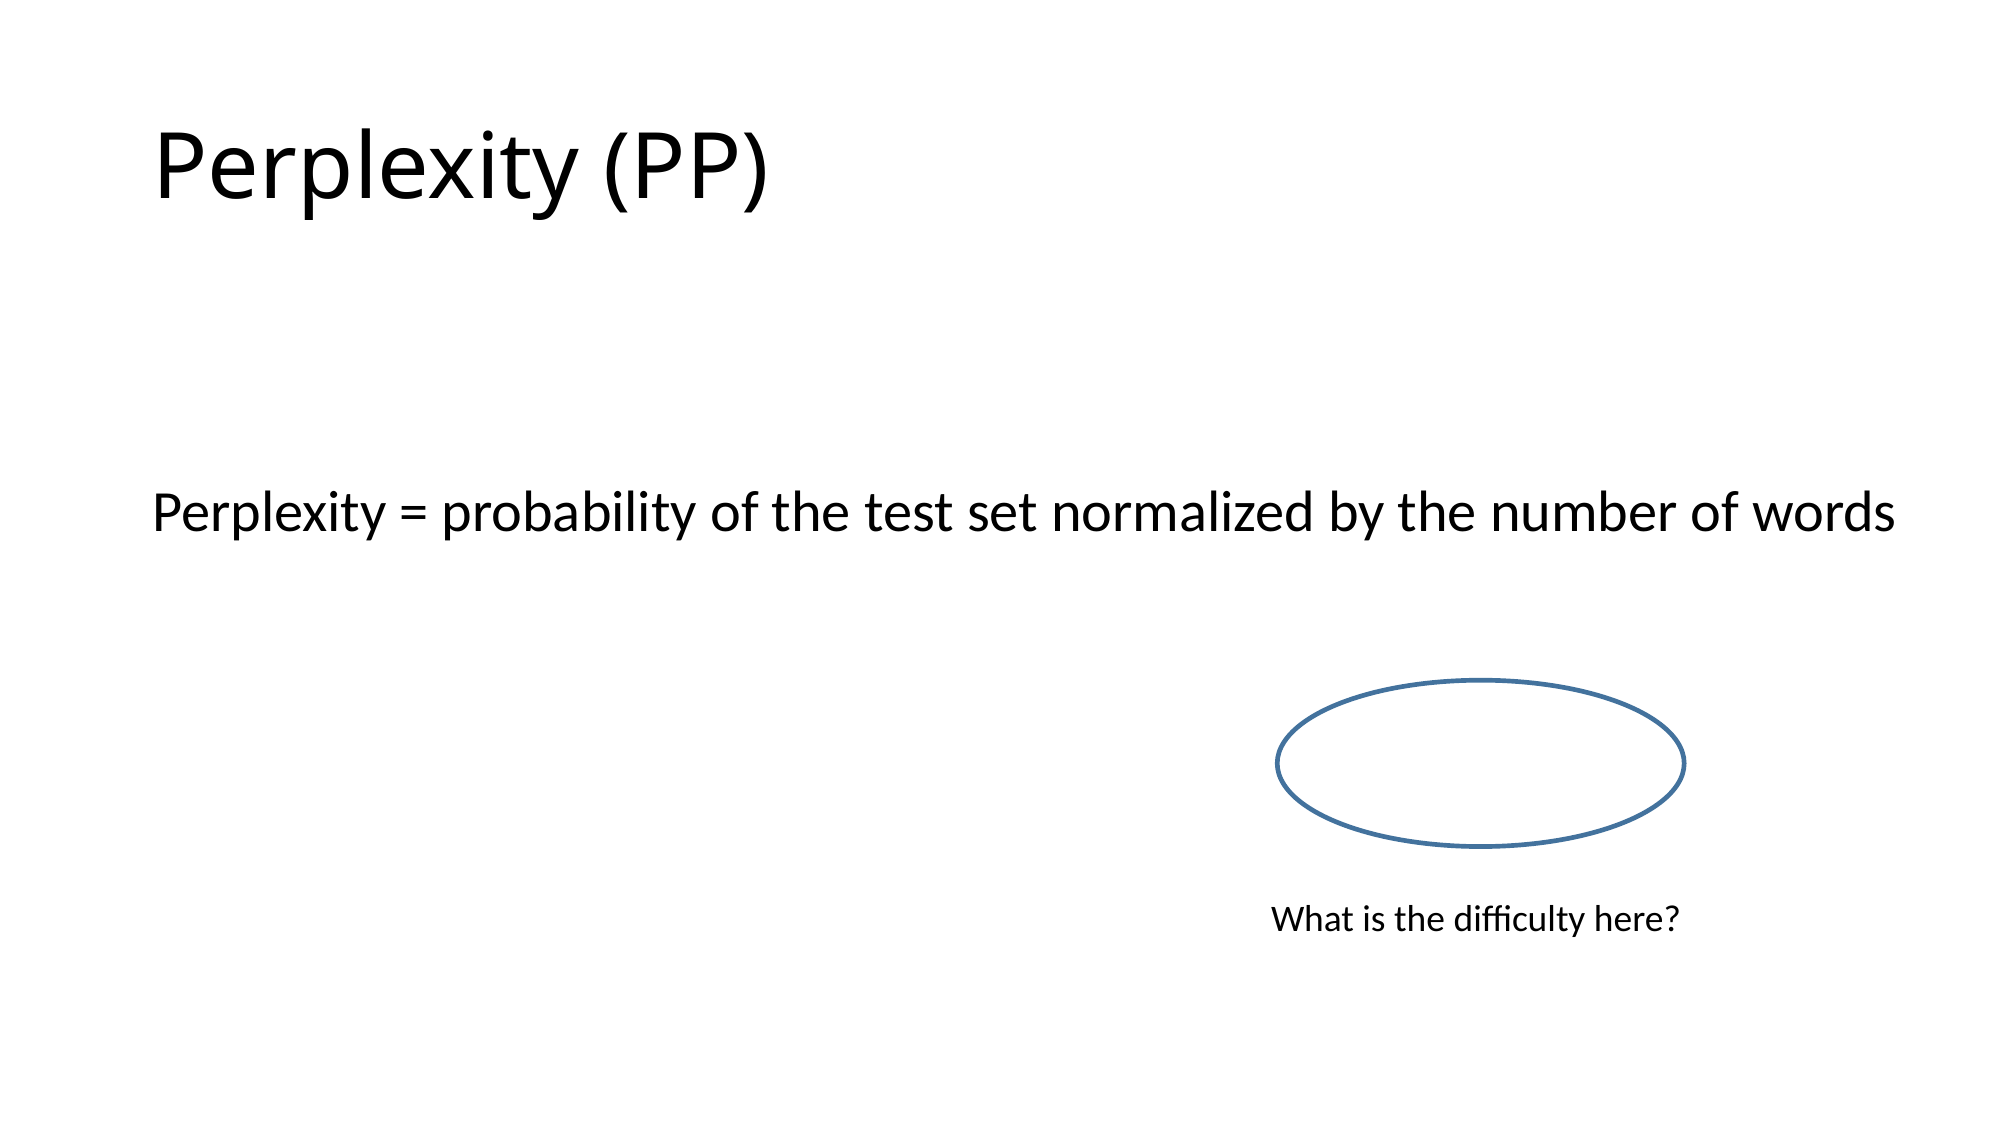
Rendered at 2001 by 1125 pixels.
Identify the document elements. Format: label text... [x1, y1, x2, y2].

title Perplexity (PP) [137, 59, 1863, 278]
text_box [1276, 679, 1686, 848]
text_box What is the difficulty here? [1256, 886, 1705, 947]
